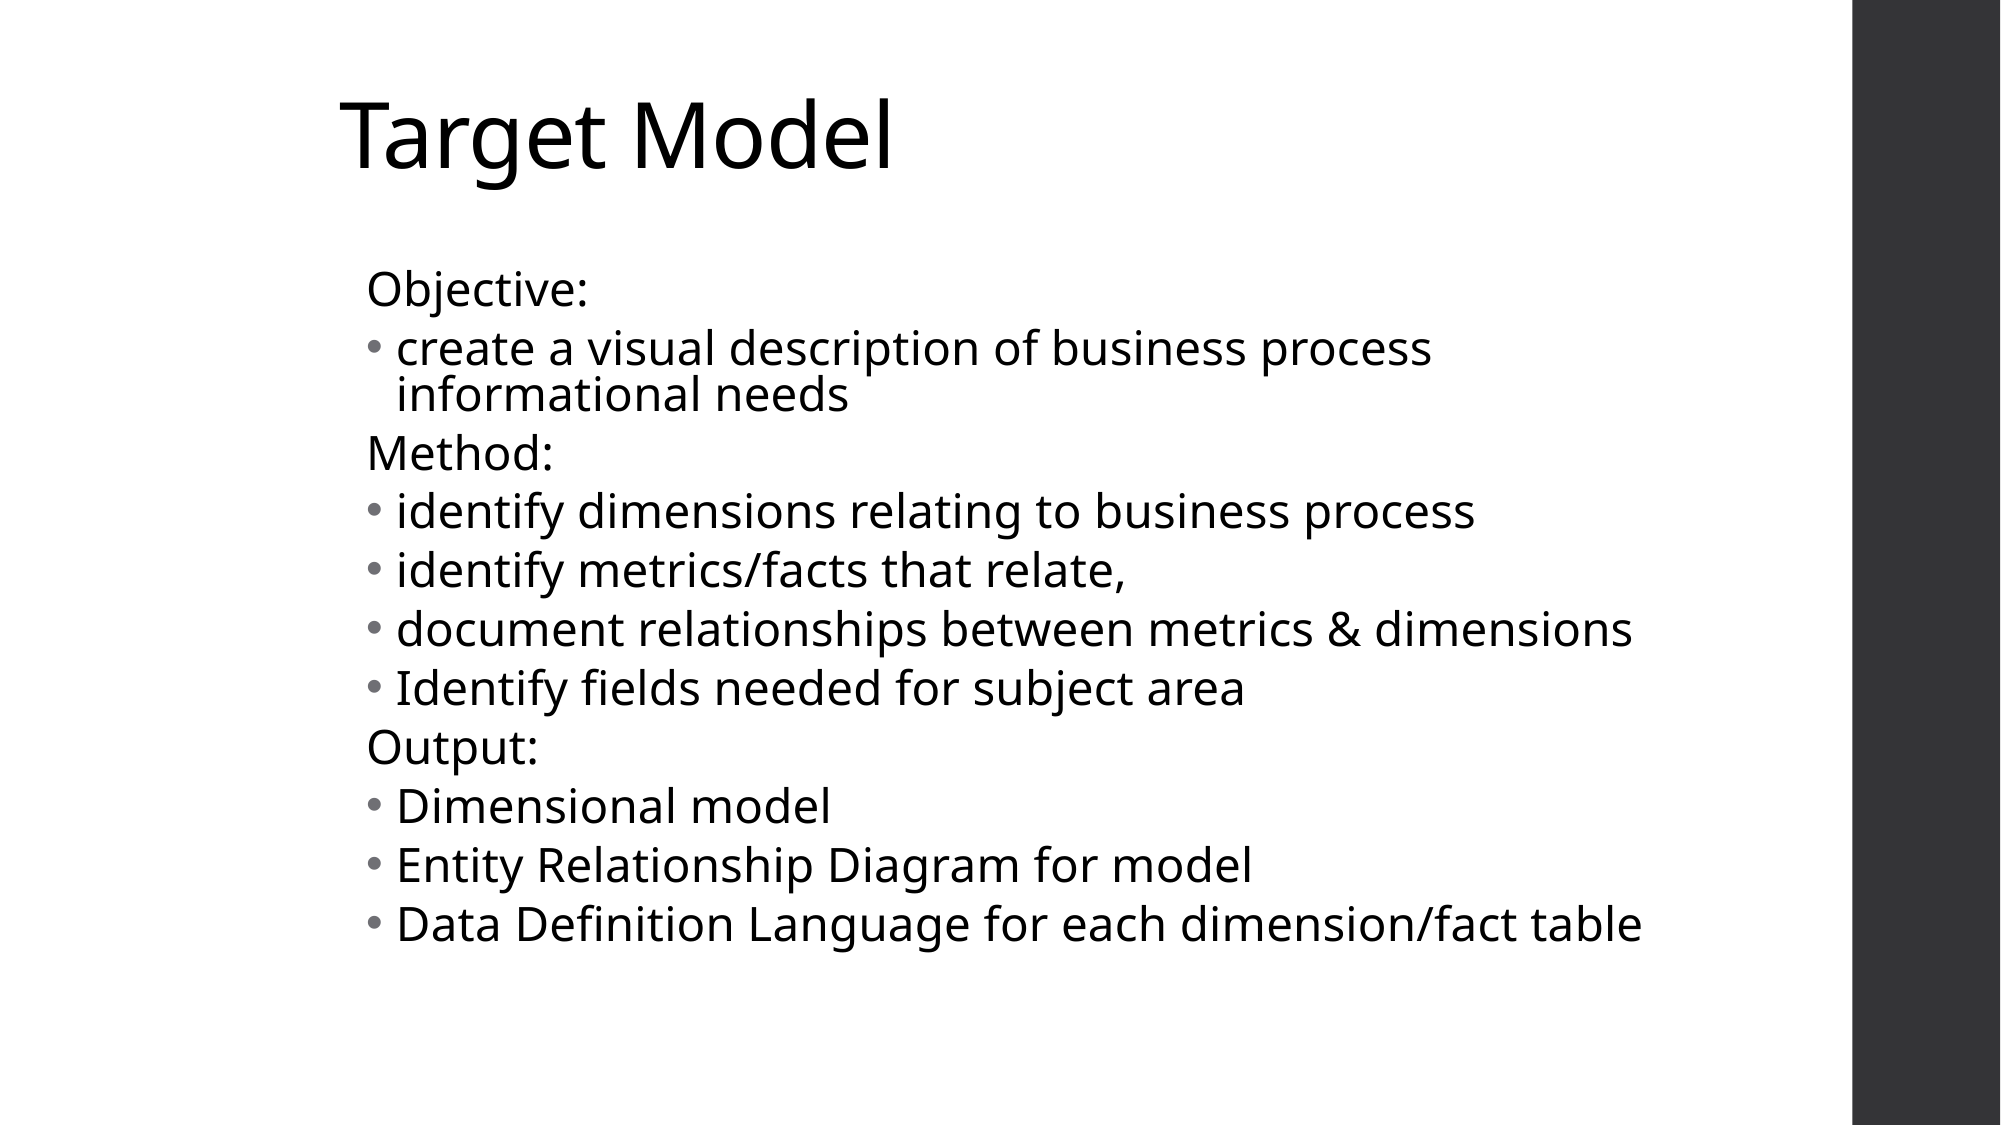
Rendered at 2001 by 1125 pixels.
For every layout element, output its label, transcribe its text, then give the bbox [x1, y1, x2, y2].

title Target Model [324, 45, 1675, 233]
list Objective: create a visual description of business process informational needs Method: identify dimensions relating to business process identify metrics/facts that relate, document relationships between metrics & dimensions Identify fields needed for subject area Output: Dimensional model Entity Relationship Diagram for model Data Definition Language for each dimension/fact table [324, 262, 1675, 1005]
